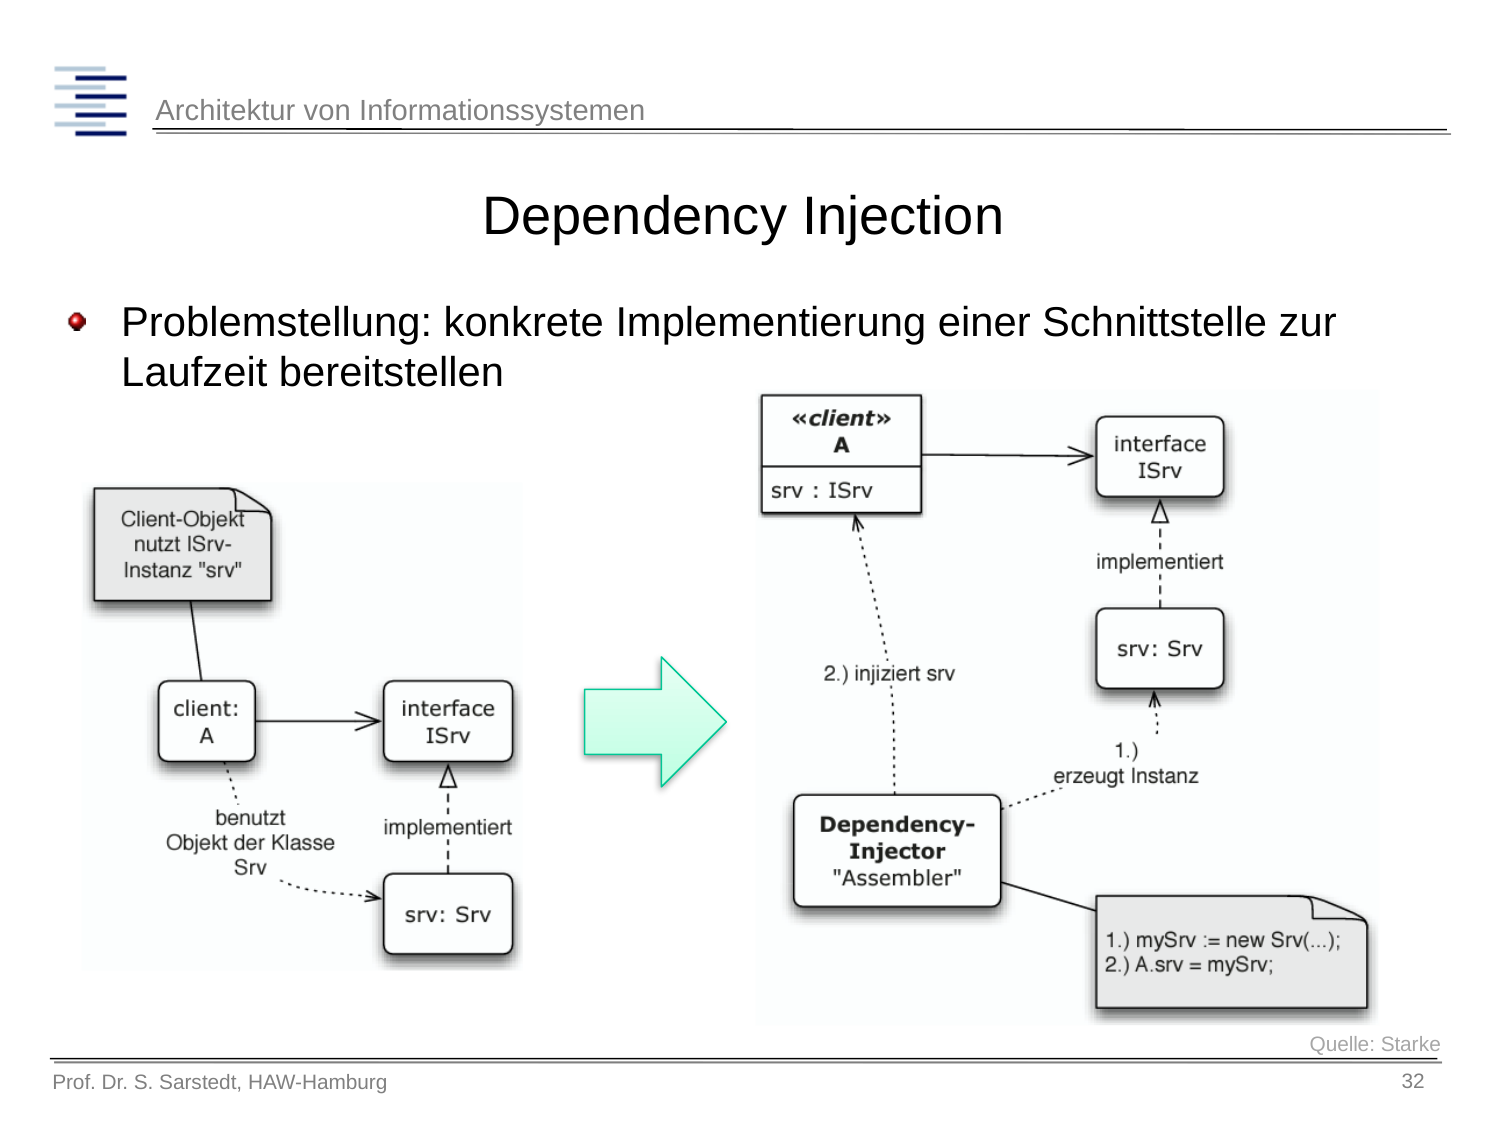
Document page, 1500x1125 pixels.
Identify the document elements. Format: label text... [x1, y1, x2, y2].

title Dependency Injection [49, 174, 1438, 251]
text_box [583, 656, 727, 788]
list Problemstellung: konkrete Implementierung einer Schnittstelle zur Laufzeit bereitstellen [49, 287, 1438, 1048]
picture [46, 58, 141, 148]
picture [749, 385, 1394, 1031]
picture [76, 479, 537, 979]
text_box Quelle: Starke [1294, 1023, 1456, 1063]
picture [65, 309, 86, 331]
